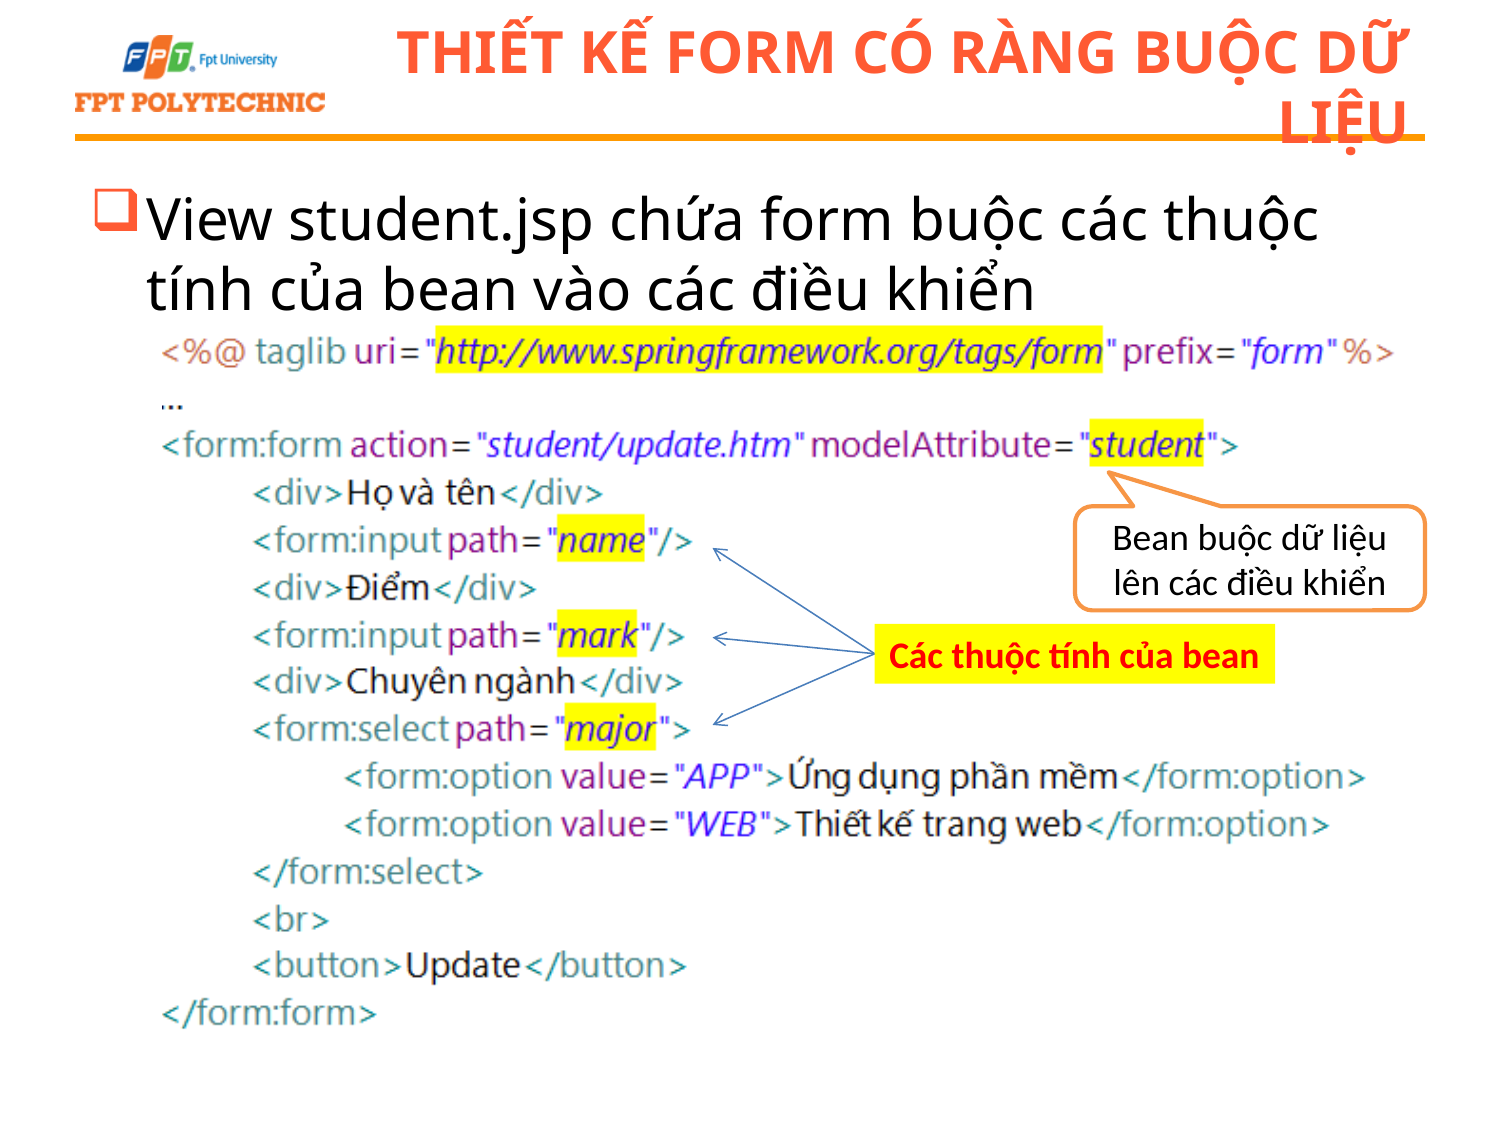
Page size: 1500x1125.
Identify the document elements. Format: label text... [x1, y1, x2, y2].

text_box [712, 653, 873, 726]
title Thiết kế form có ràng buộc dữ liệu [337, 45, 1425, 125]
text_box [712, 547, 873, 637]
picture [75, 35, 325, 112]
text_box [712, 637, 873, 653]
list View student.jsp chứa form buộc các thuộc tính của bean vào các điều khiển [75, 174, 1425, 1038]
text_box Bean buộc dữ liệu lên các điều khiển [1404, 504, 1428, 613]
picture [162, 324, 1401, 1031]
